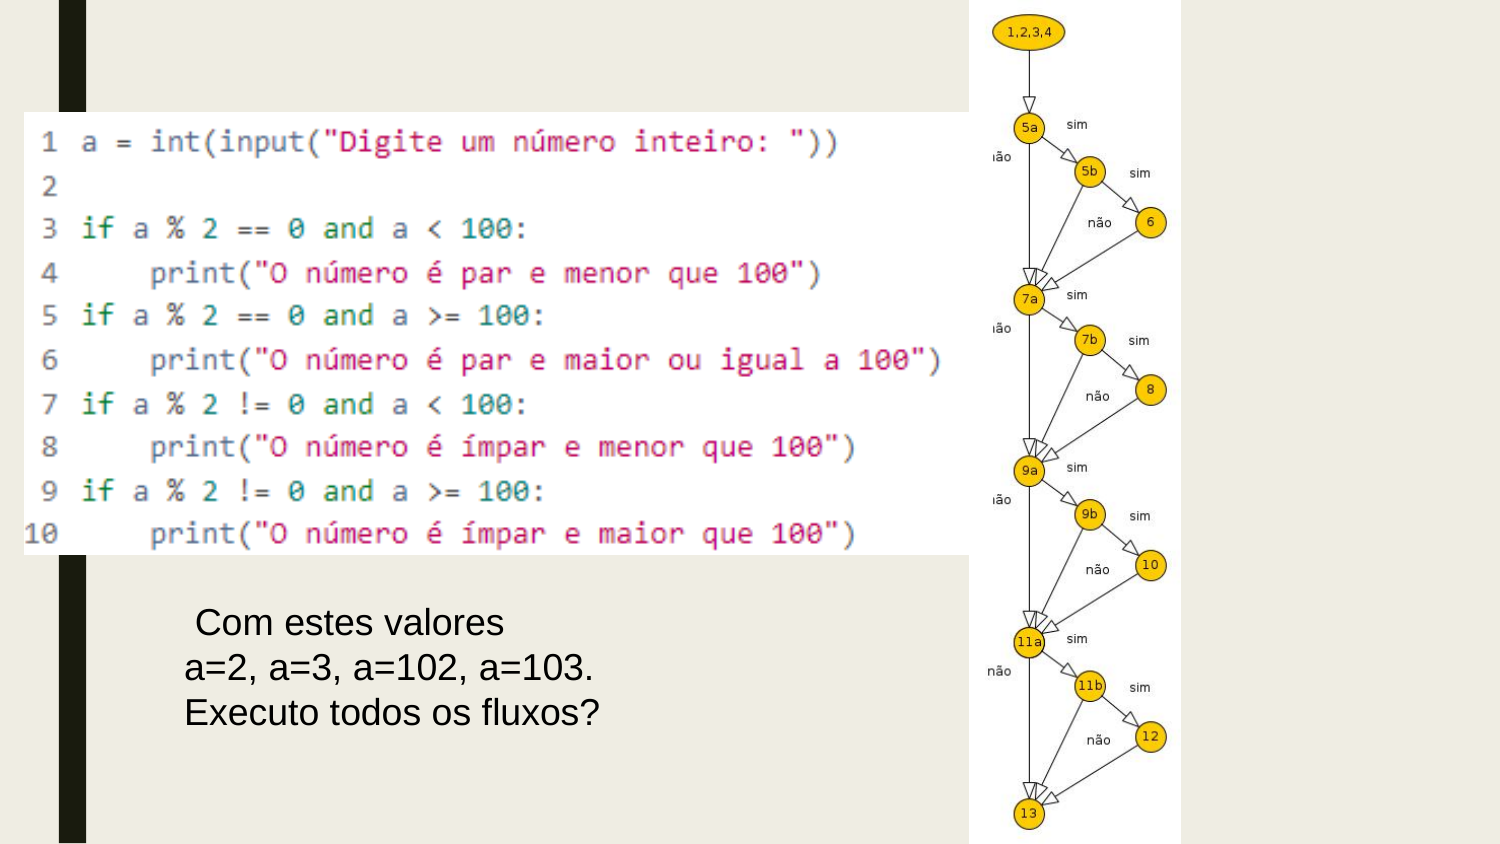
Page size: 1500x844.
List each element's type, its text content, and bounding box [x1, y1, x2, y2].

picture [24, 0, 1182, 844]
text_box Com estes valores a=2, a=3, a=102, a=103. Executo todos os fluxos? [169, 590, 620, 731]
